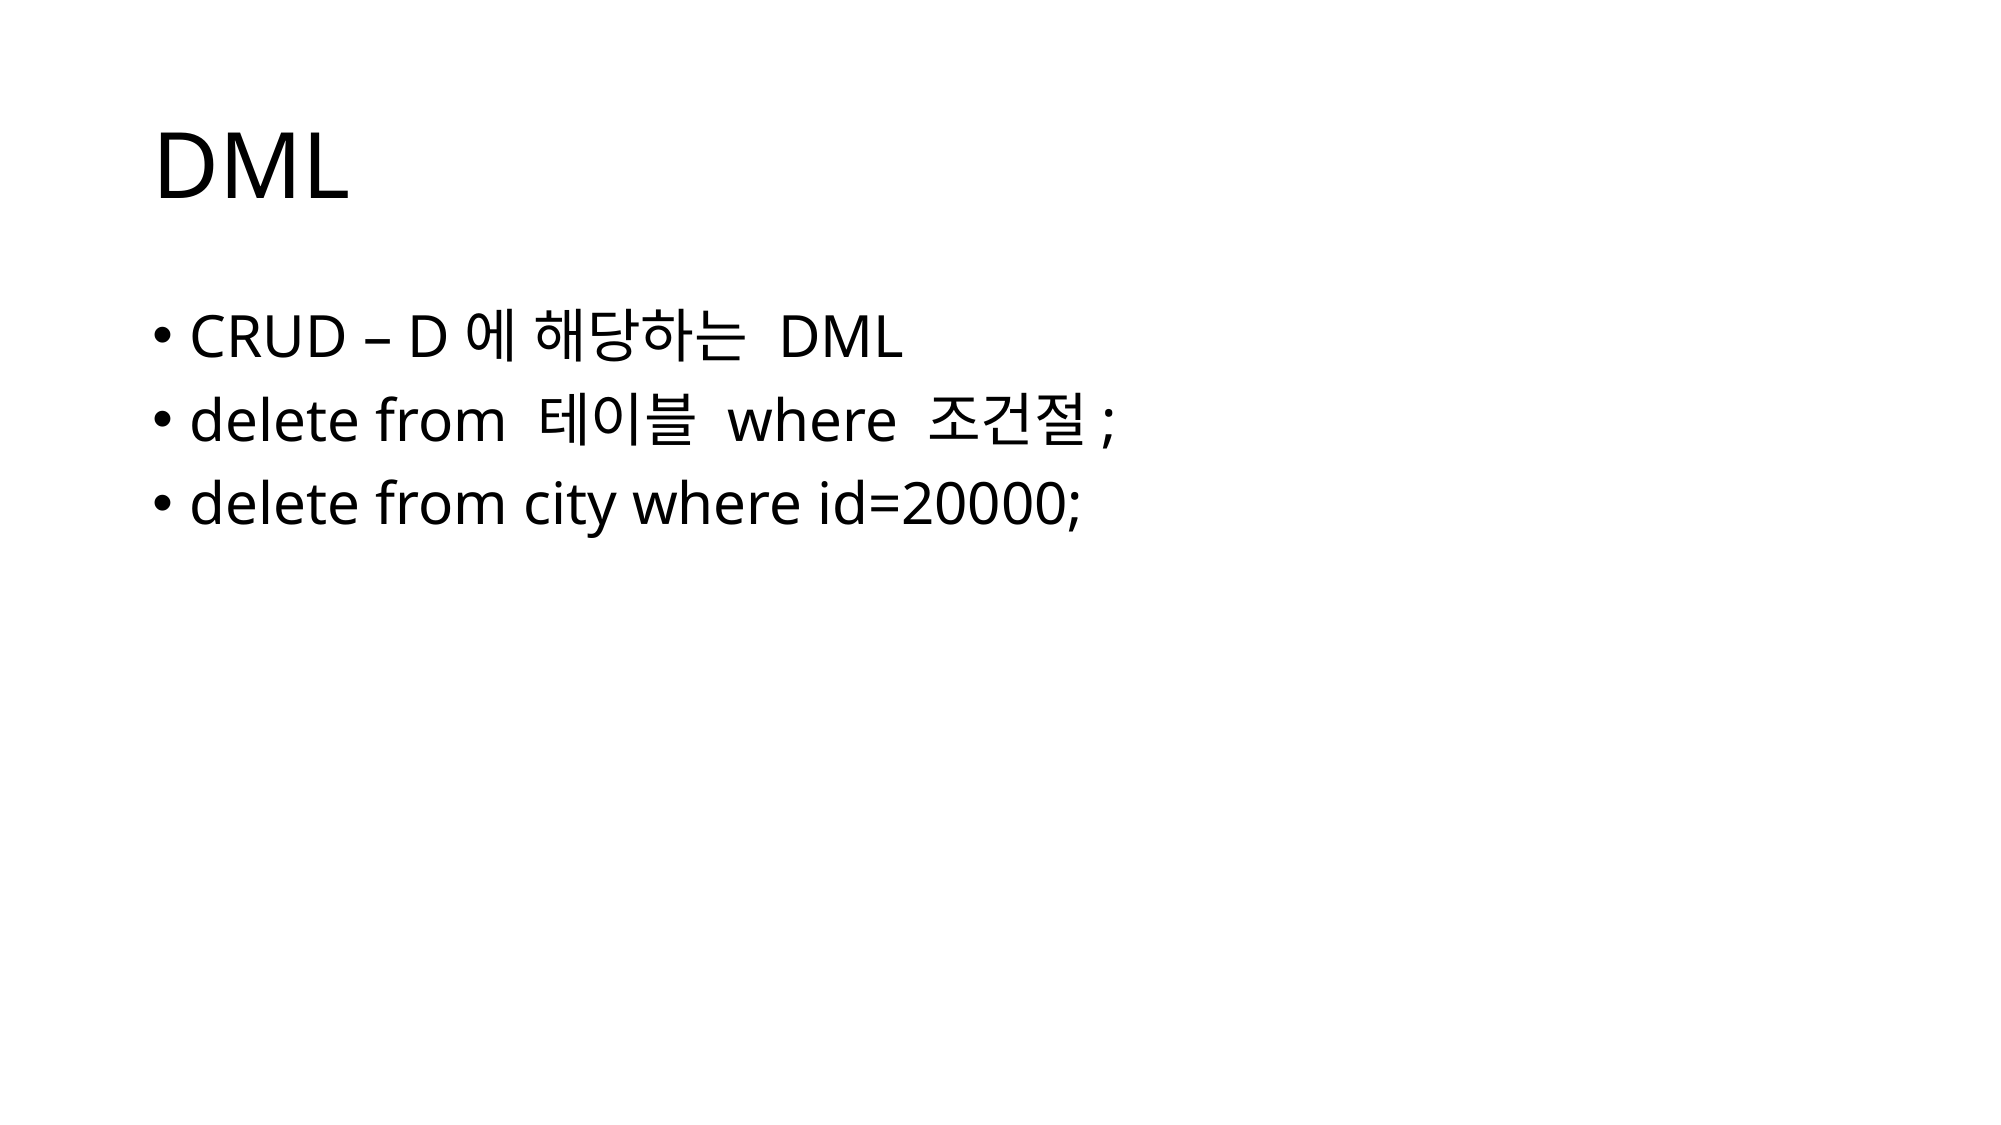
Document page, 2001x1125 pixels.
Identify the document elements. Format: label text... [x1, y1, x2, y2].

title DML [137, 59, 1863, 278]
list CRUD – D에 해당하는 DML delete from 테이블 where 조건절; delete from city where id=20000; [137, 299, 1863, 1014]
